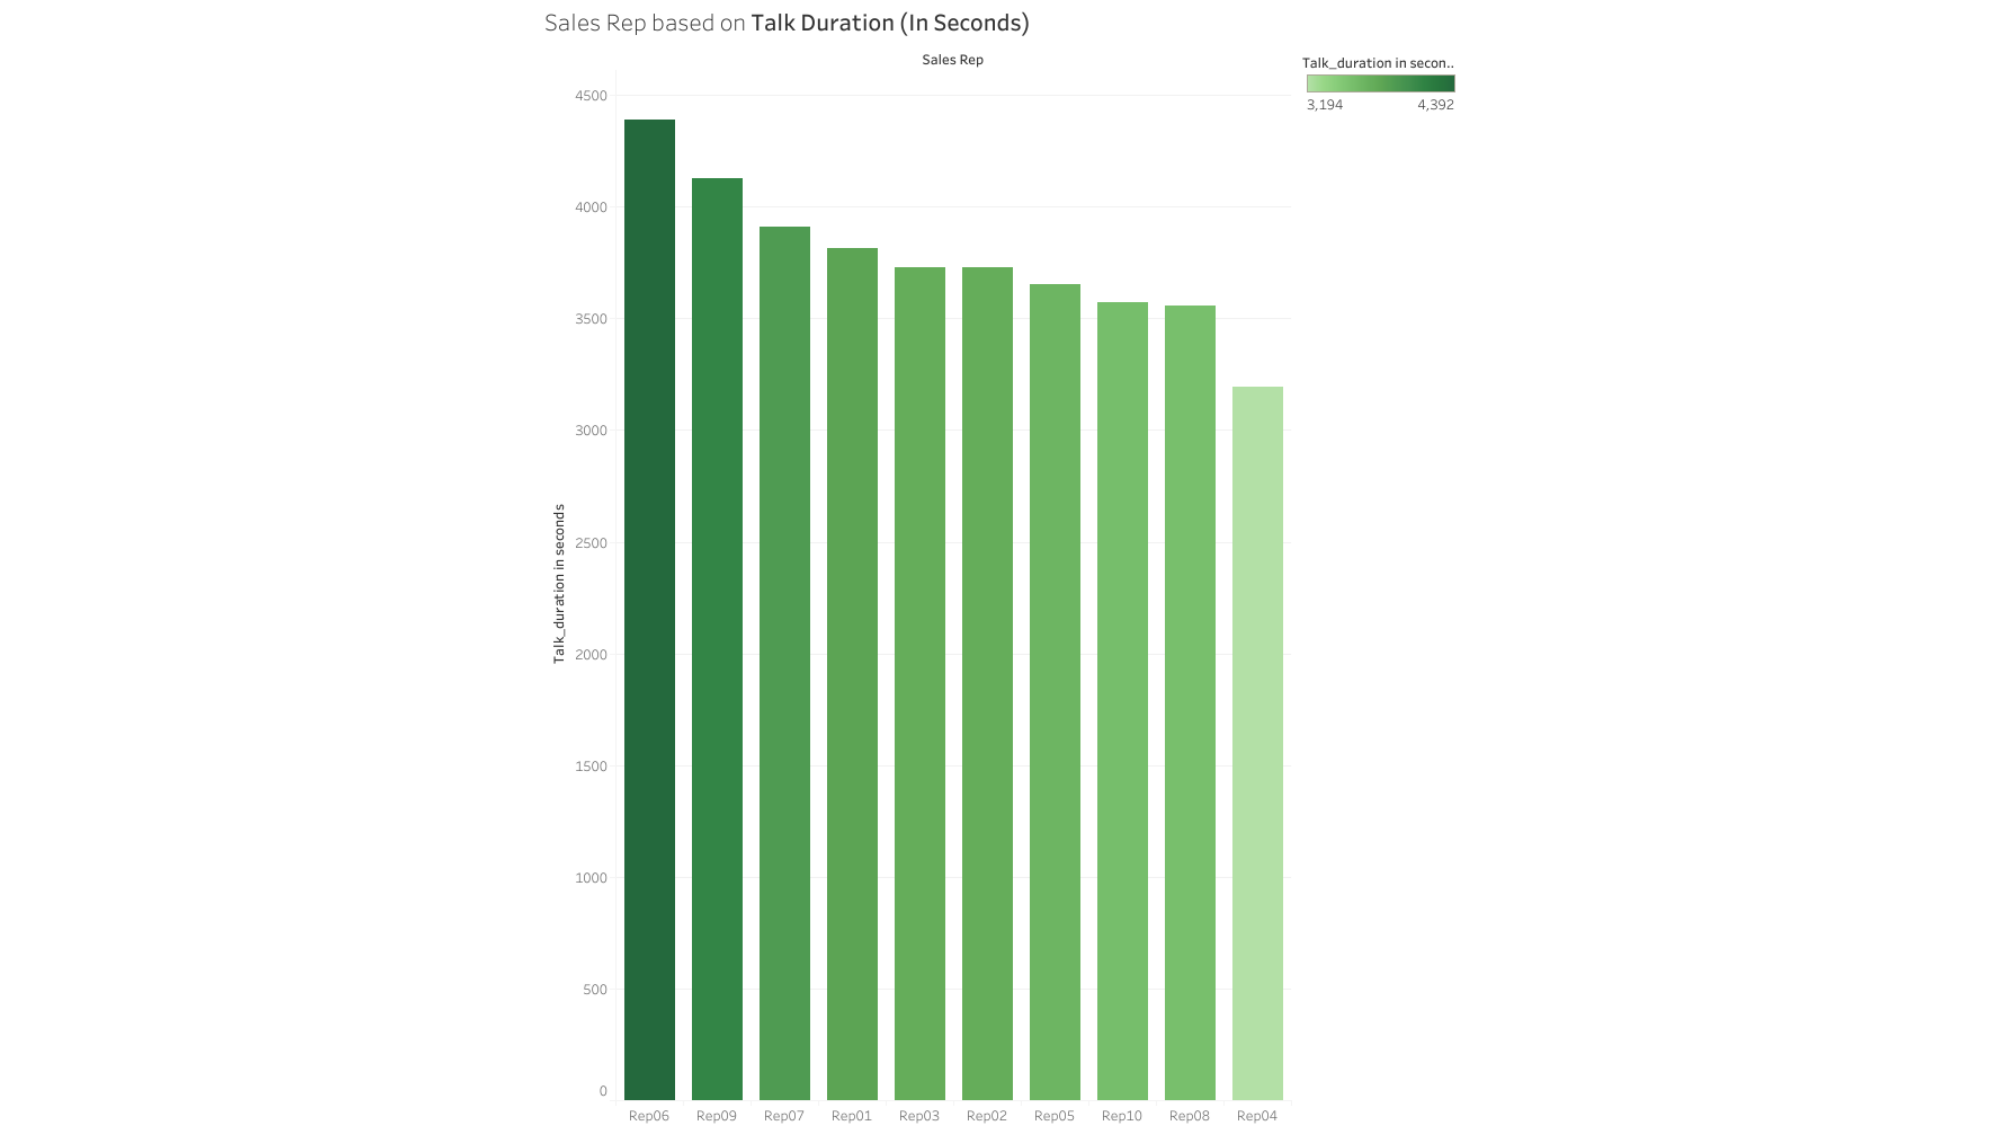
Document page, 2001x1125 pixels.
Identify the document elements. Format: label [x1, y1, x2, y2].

picture [539, 0, 1460, 1125]
